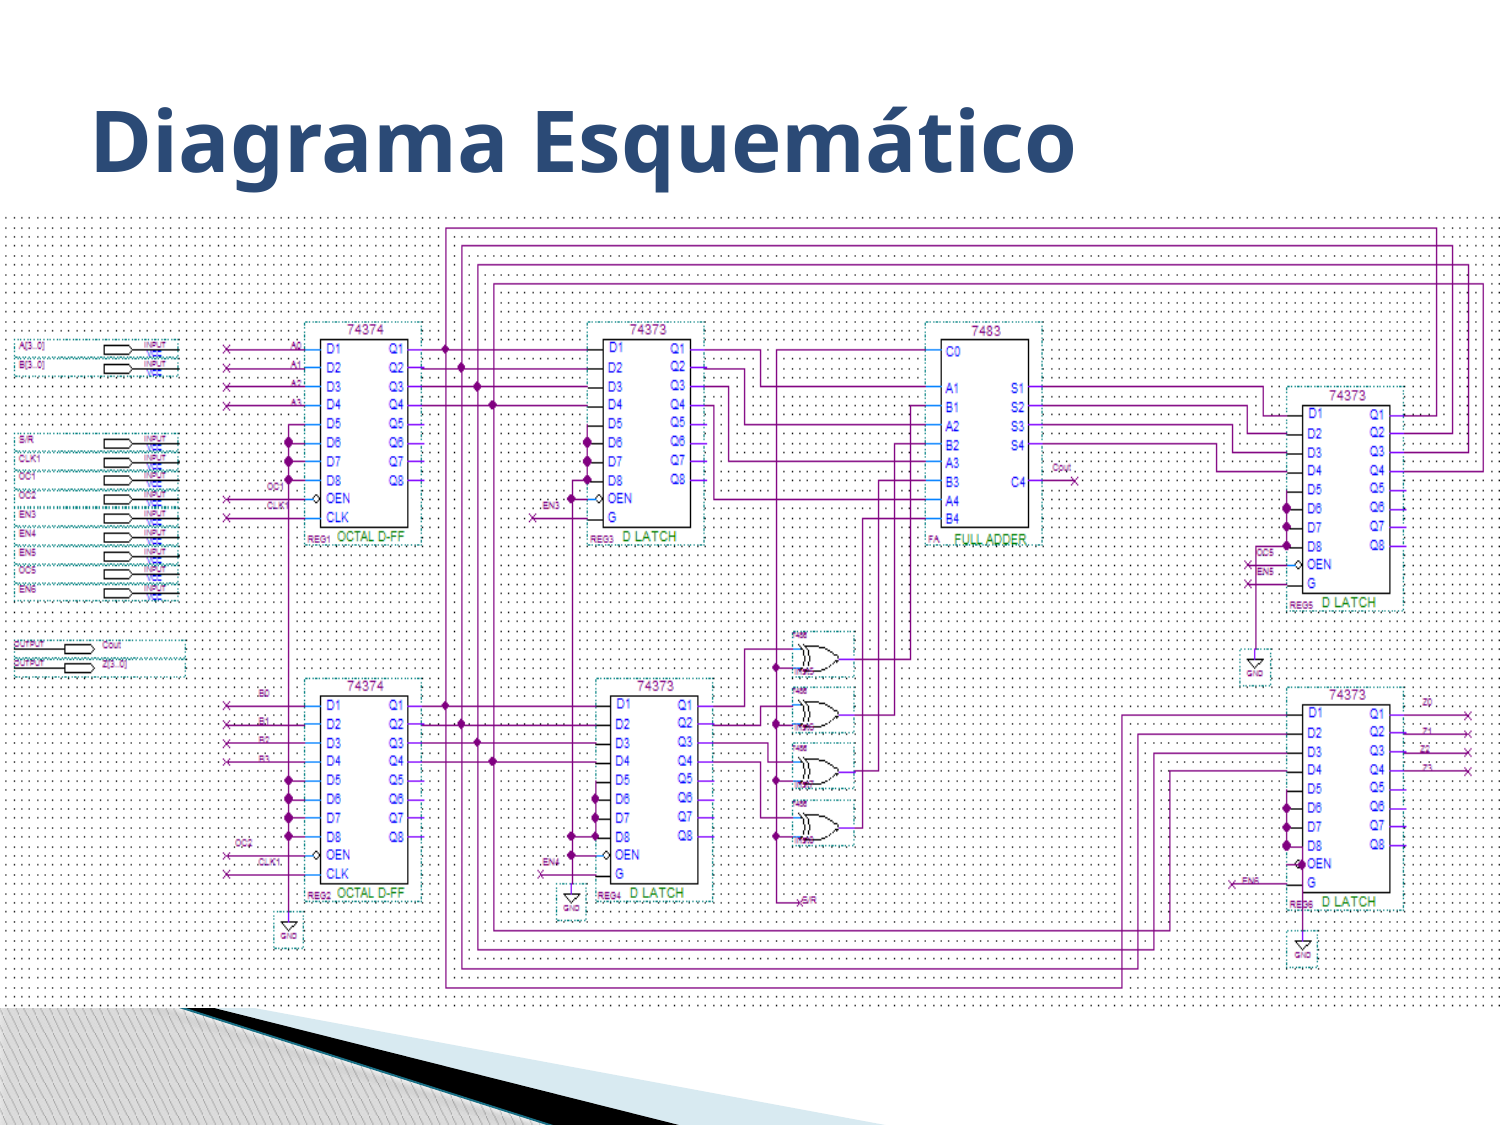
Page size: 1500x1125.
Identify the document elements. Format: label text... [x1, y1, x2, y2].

picture [0, 210, 1500, 1008]
title Diagrama Esquemático [75, 45, 1425, 210]
